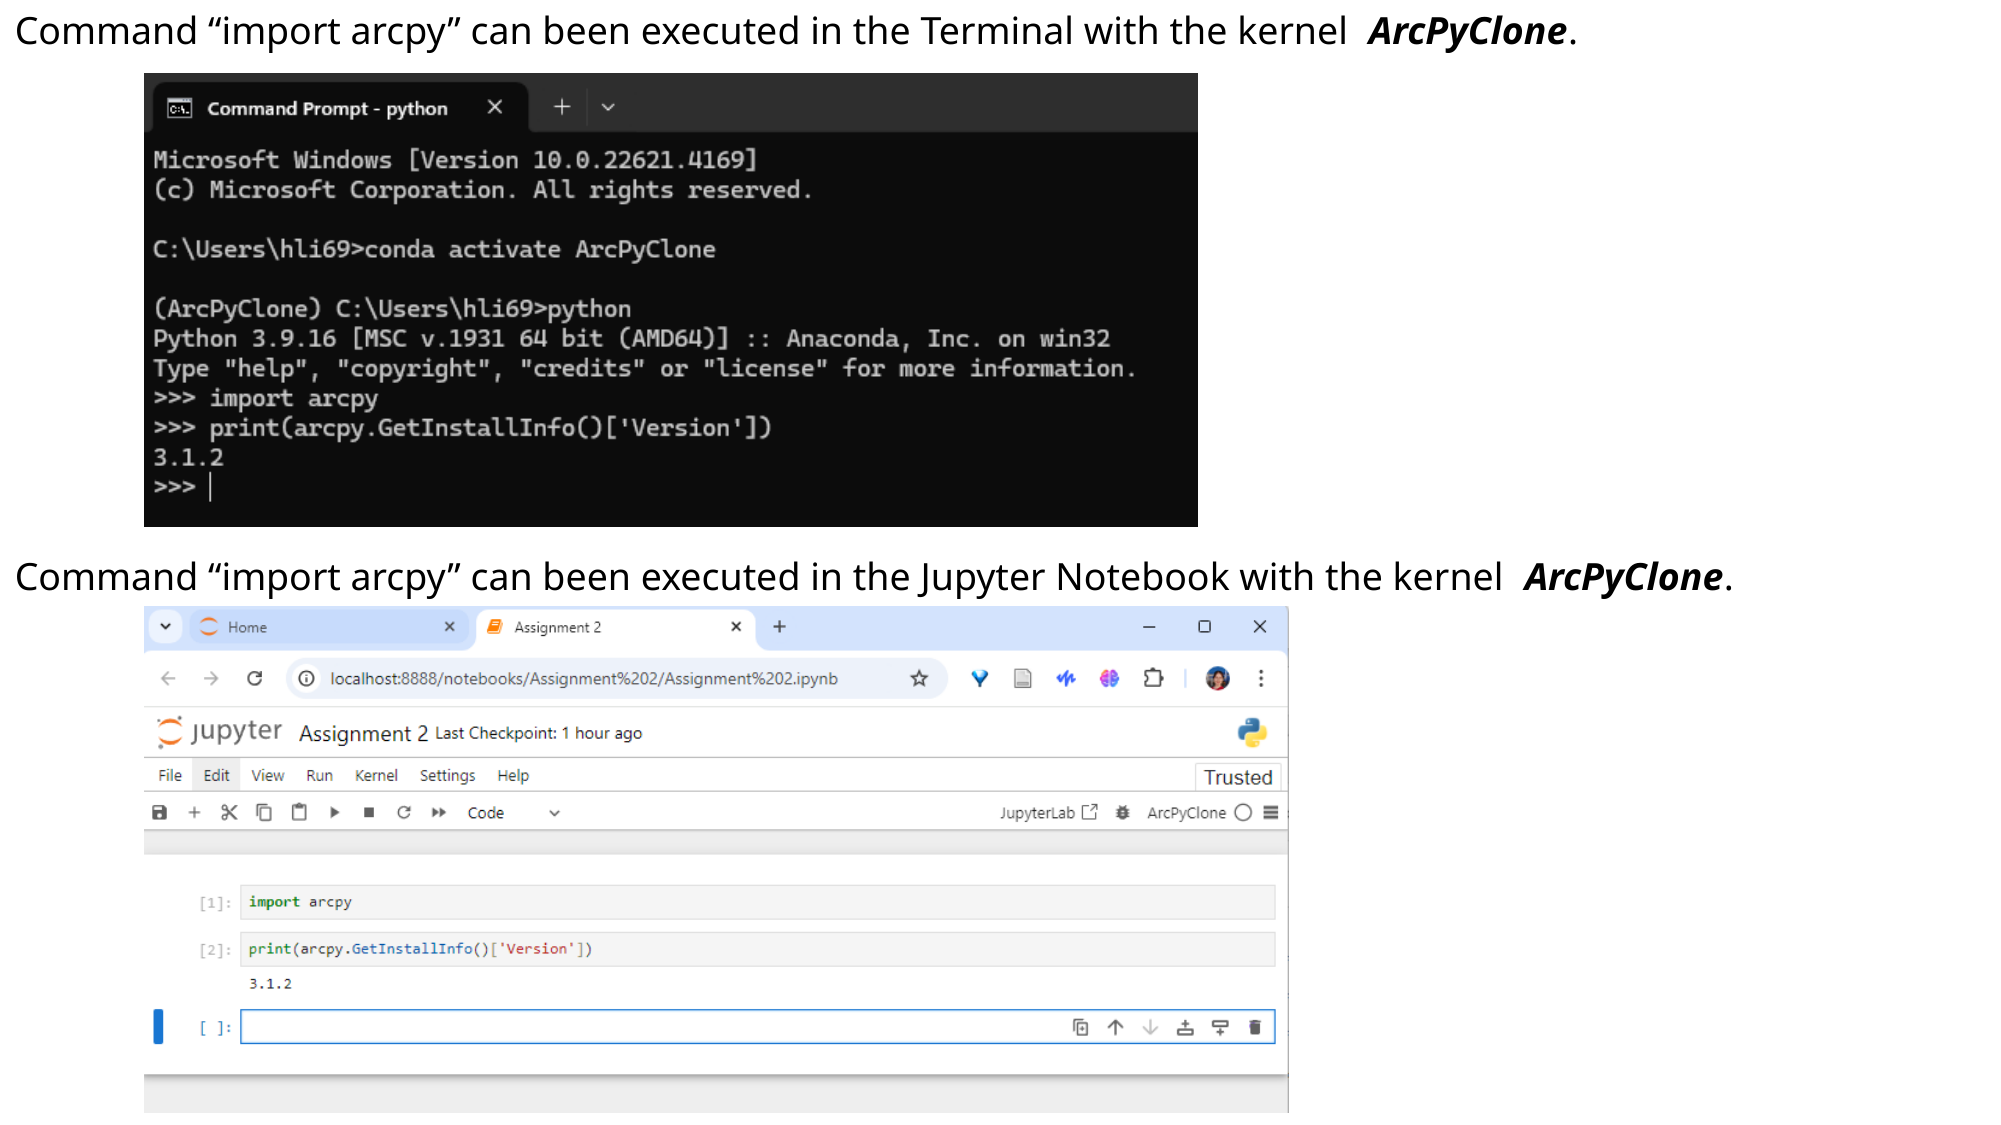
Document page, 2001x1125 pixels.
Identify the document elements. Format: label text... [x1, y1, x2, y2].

picture [143, 606, 1290, 1113]
text_box Command “import arcpy” can been executed in the Jupyter Notebook with the kernel ArcPyClone. [0, 546, 1758, 606]
text_box Command “import arcpy” can been executed in the Terminal with the kernel ArcPyClone. [0, 0, 1758, 60]
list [144, 73, 1199, 528]
